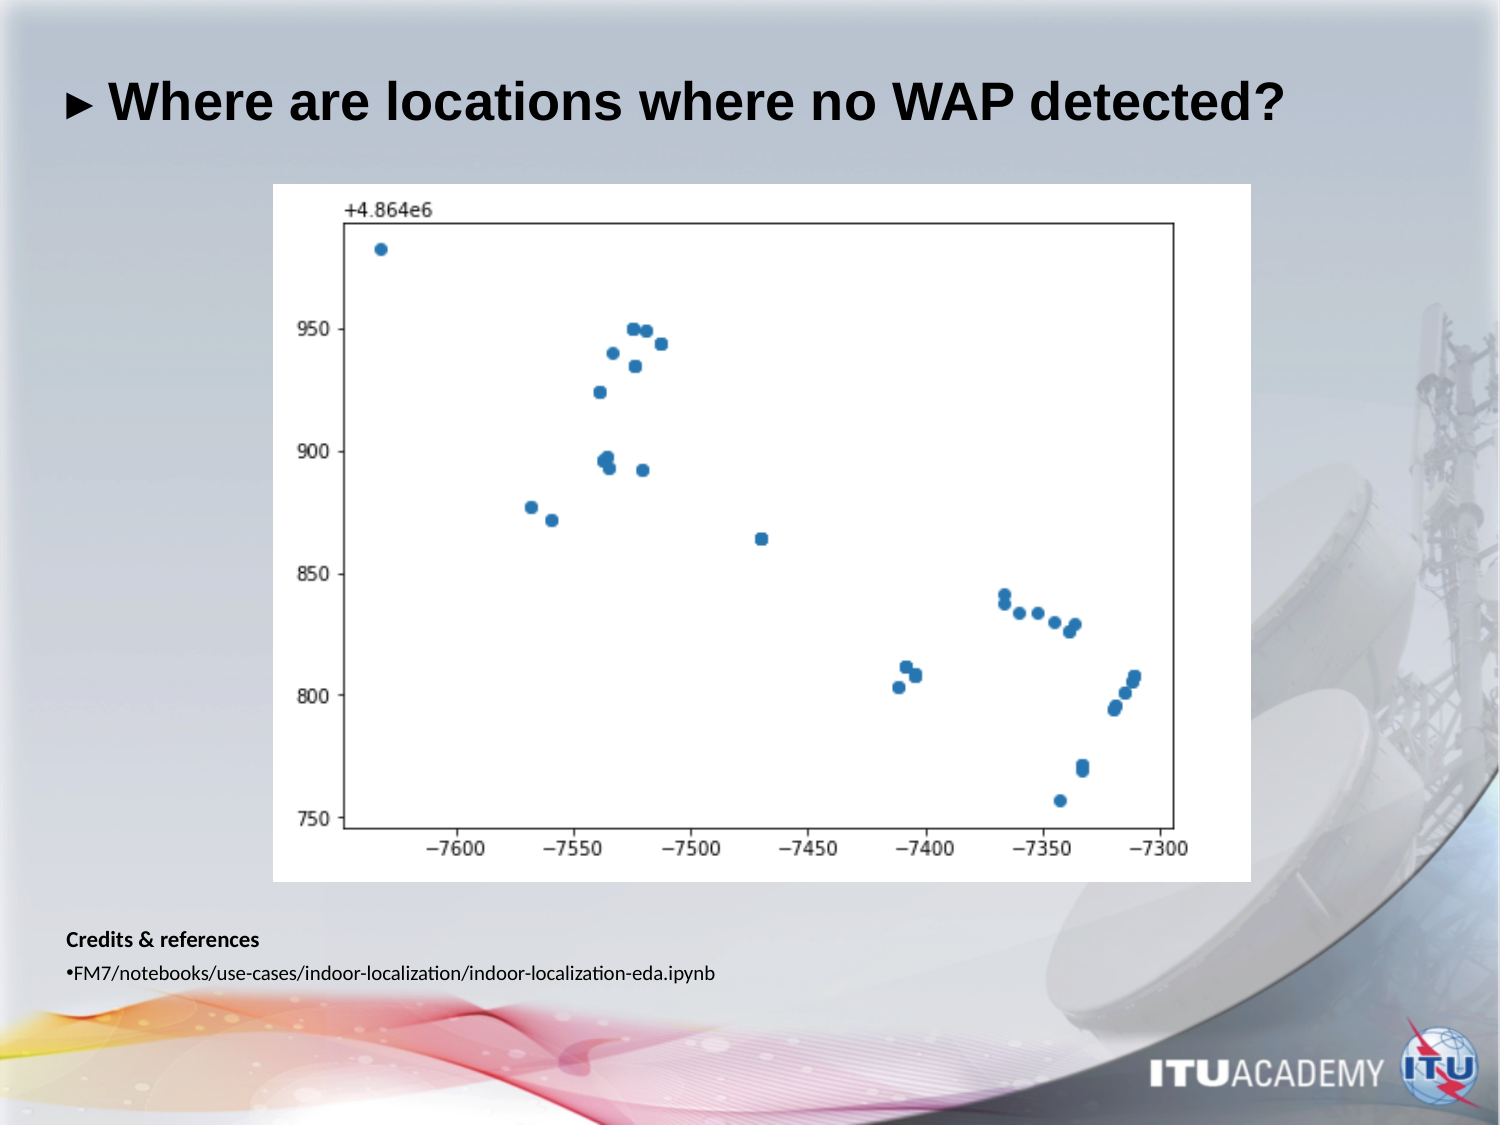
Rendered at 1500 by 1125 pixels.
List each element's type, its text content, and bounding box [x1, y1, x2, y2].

list Credits & references [58, 916, 308, 965]
picture [0, 0, 1500, 1125]
text_box FM7/notebooks/use-cases/indoor-localization/indoor-localization-eda.ipynb [59, 952, 1093, 1103]
title ▸ Where are locations where no WAP detected? [58, 58, 1410, 174]
